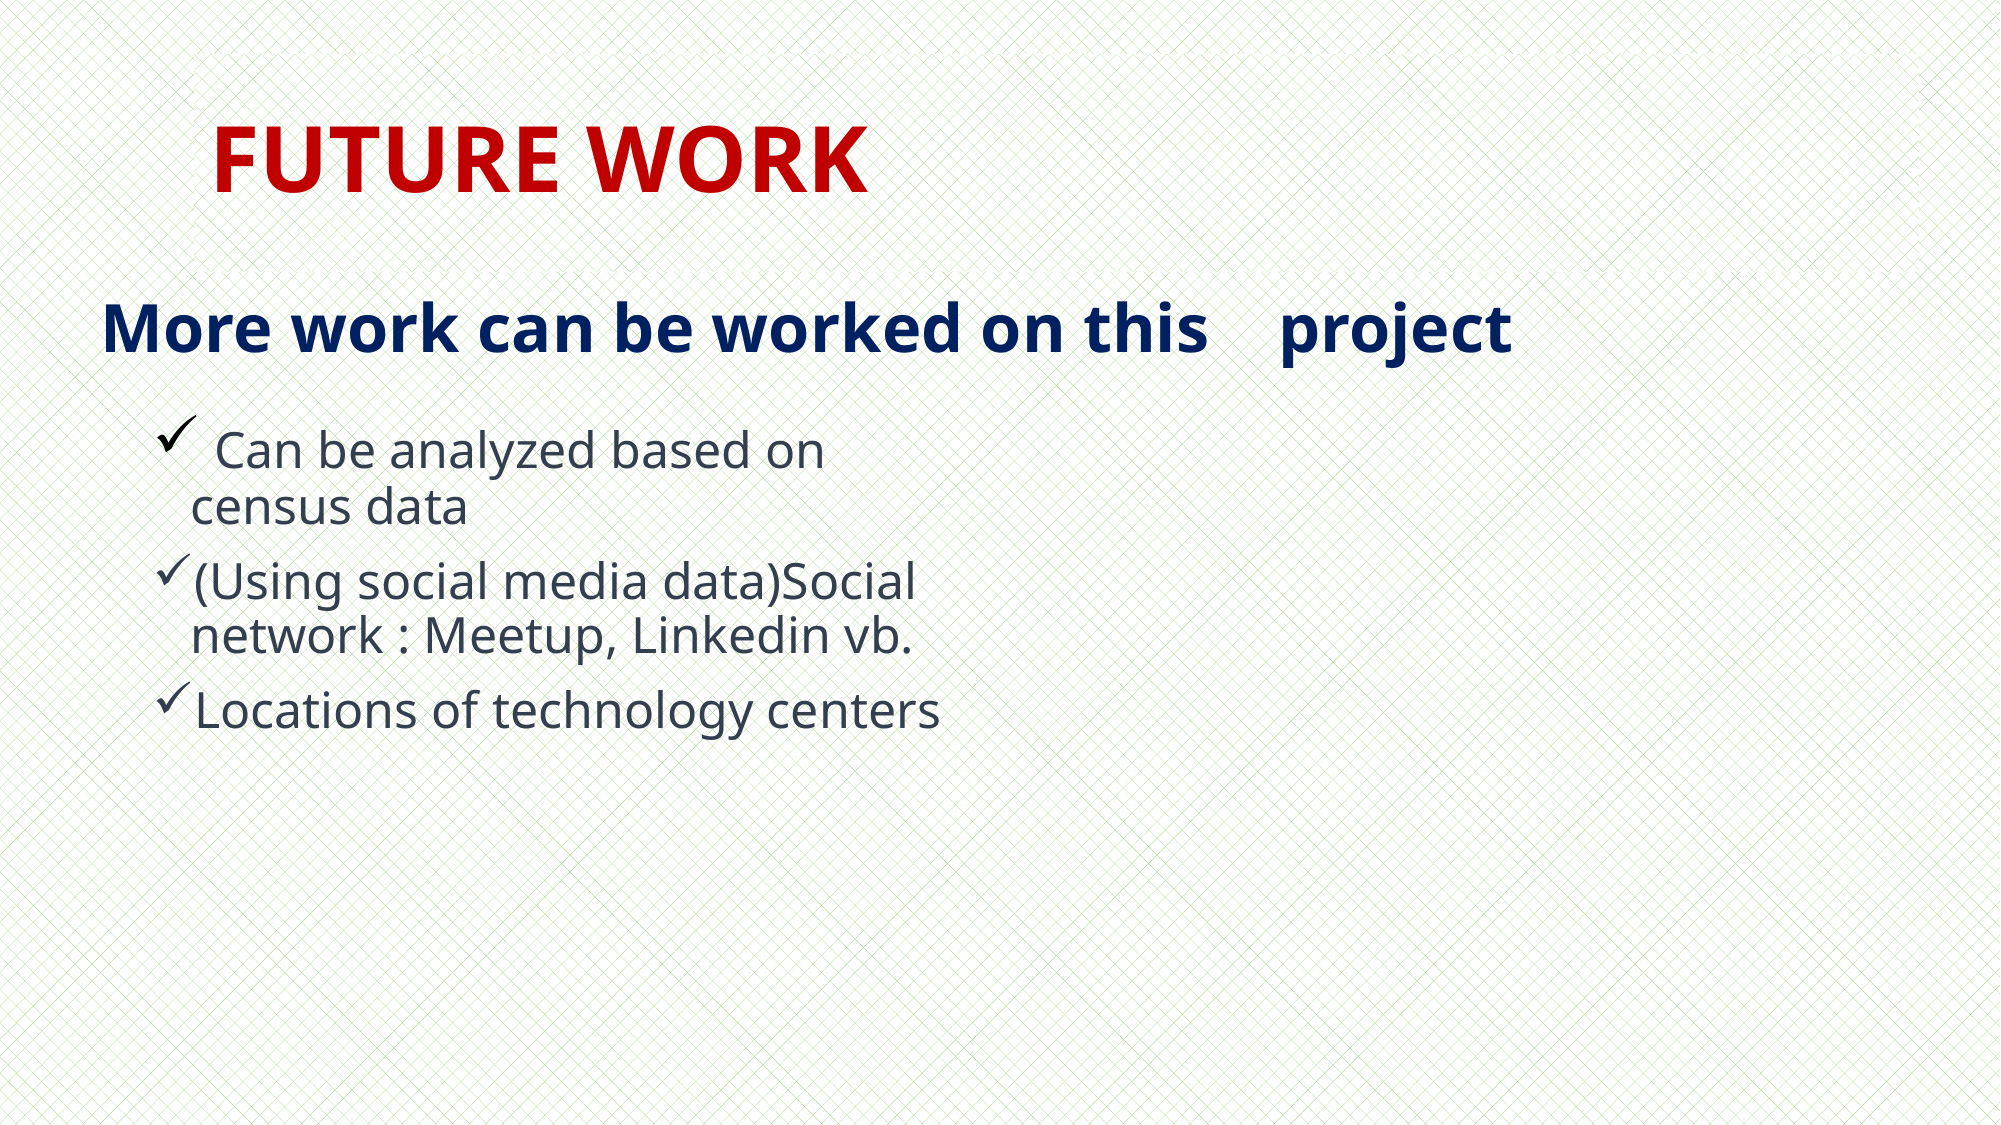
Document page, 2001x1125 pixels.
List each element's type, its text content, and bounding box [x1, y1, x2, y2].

title FUTURE WORK [194, 54, 1920, 272]
list More work can be worked on this project [51, 238, 1658, 374]
list Can be analyzed based on census data (Using social media data)Social network : Meetup, Linkedin vb. Locations of technology centers [137, 410, 984, 1016]
